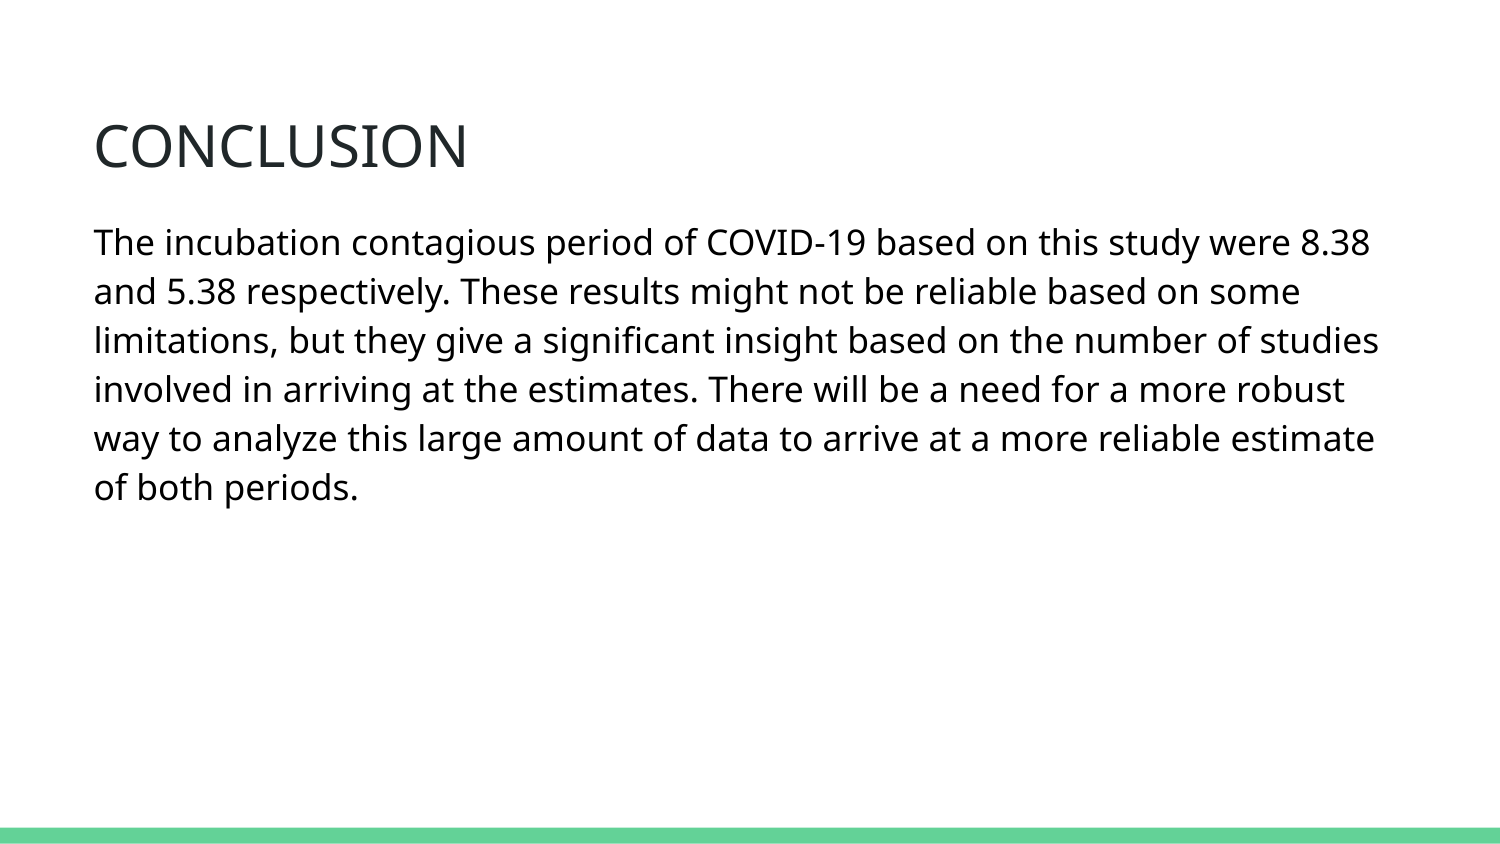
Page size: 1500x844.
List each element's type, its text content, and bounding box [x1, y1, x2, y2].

title CONCLUSION [78, 94, 1116, 198]
list The incubation contagious period of COVID-19 based on this study were 8.38 and 5.38 respectively. These results might not be reliable based on some limitations, but they give a significant insight based on the number of studies involved in arriving at the estimates. There will be a need for a more robust way to analyze this large amount of data to arrive at a more reliable estimate of both periods. [78, 198, 1431, 743]
